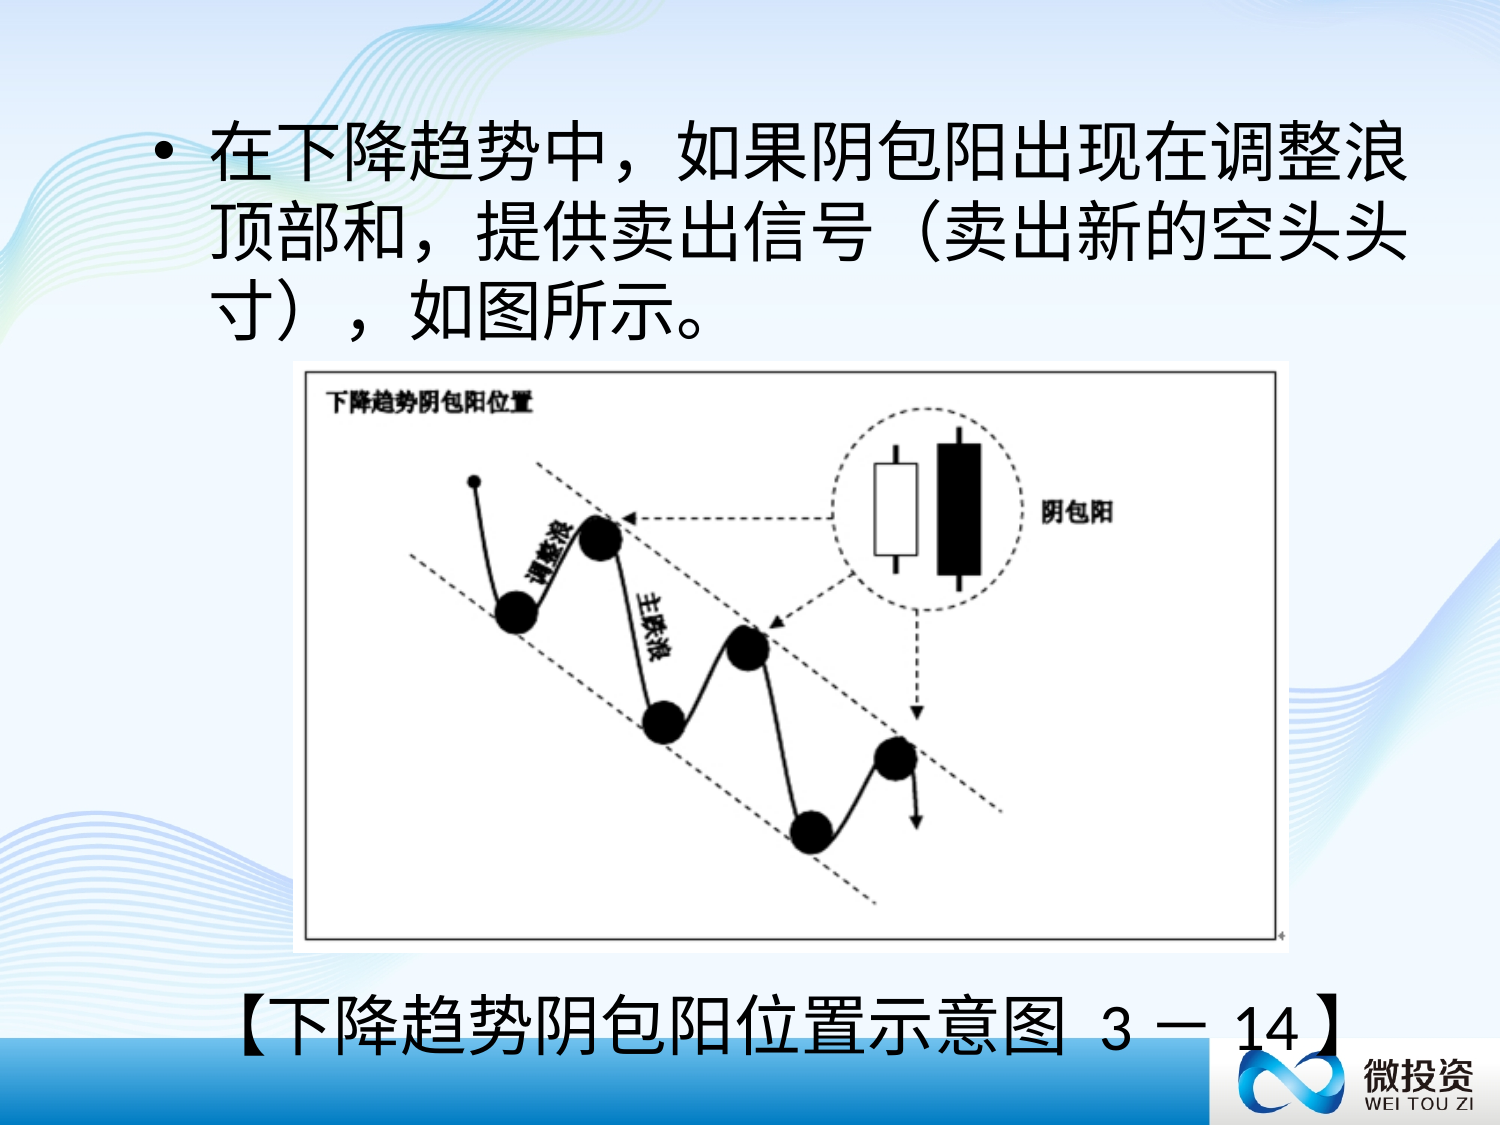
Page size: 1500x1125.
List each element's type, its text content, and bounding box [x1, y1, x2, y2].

text_box 【下降趋势阴包阳位置示意图 3－14】 [134, 976, 1448, 1095]
picture [0, 0, 1500, 1125]
list 在下降趋势中，如果阴包阳出现在调整浪顶部和，提供卖出信号（卖出新的空头头寸），如图所示。 [137, 101, 1451, 1000]
